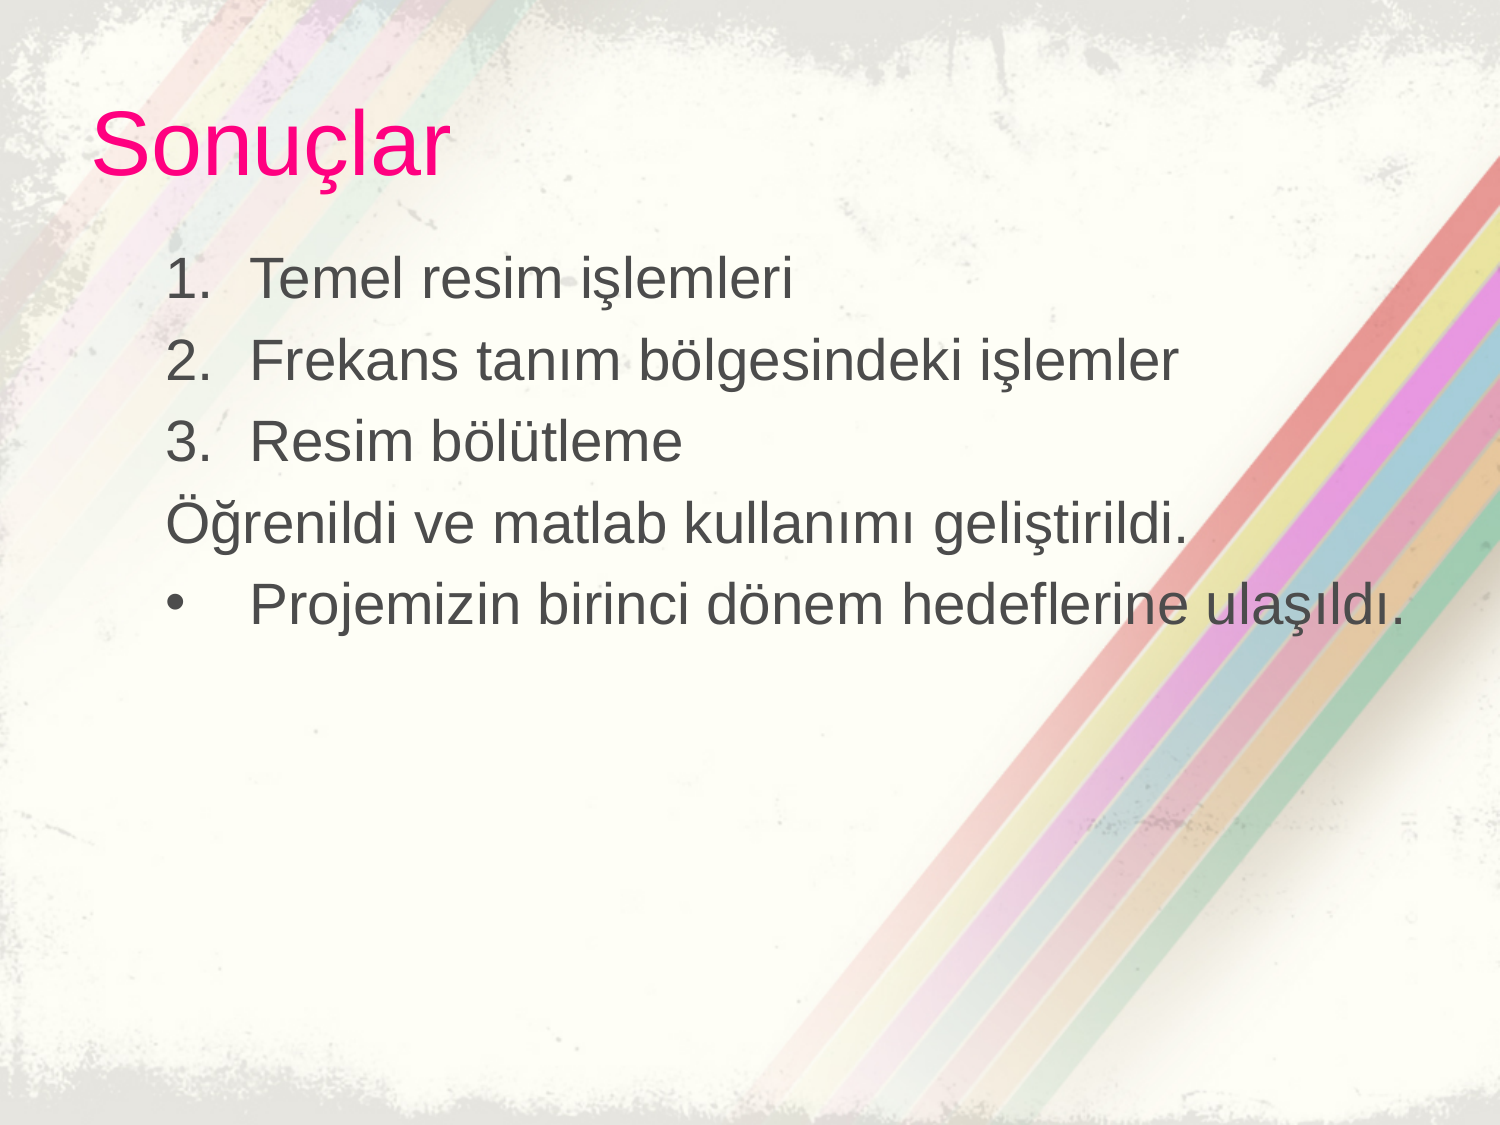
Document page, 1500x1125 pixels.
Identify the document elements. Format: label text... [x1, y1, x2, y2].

picture [0, 0, 1500, 1125]
title Sonuçlar [74, 44, 1426, 232]
list Temel resim işlemleri Frekans tanım bölgesindeki işlemler Resim bölütleme Öğrenildi ve matlab kullanımı geliştirildi. Projemizin birinci dönem hedeflerine ulaşıldı. [74, 232, 1426, 840]
